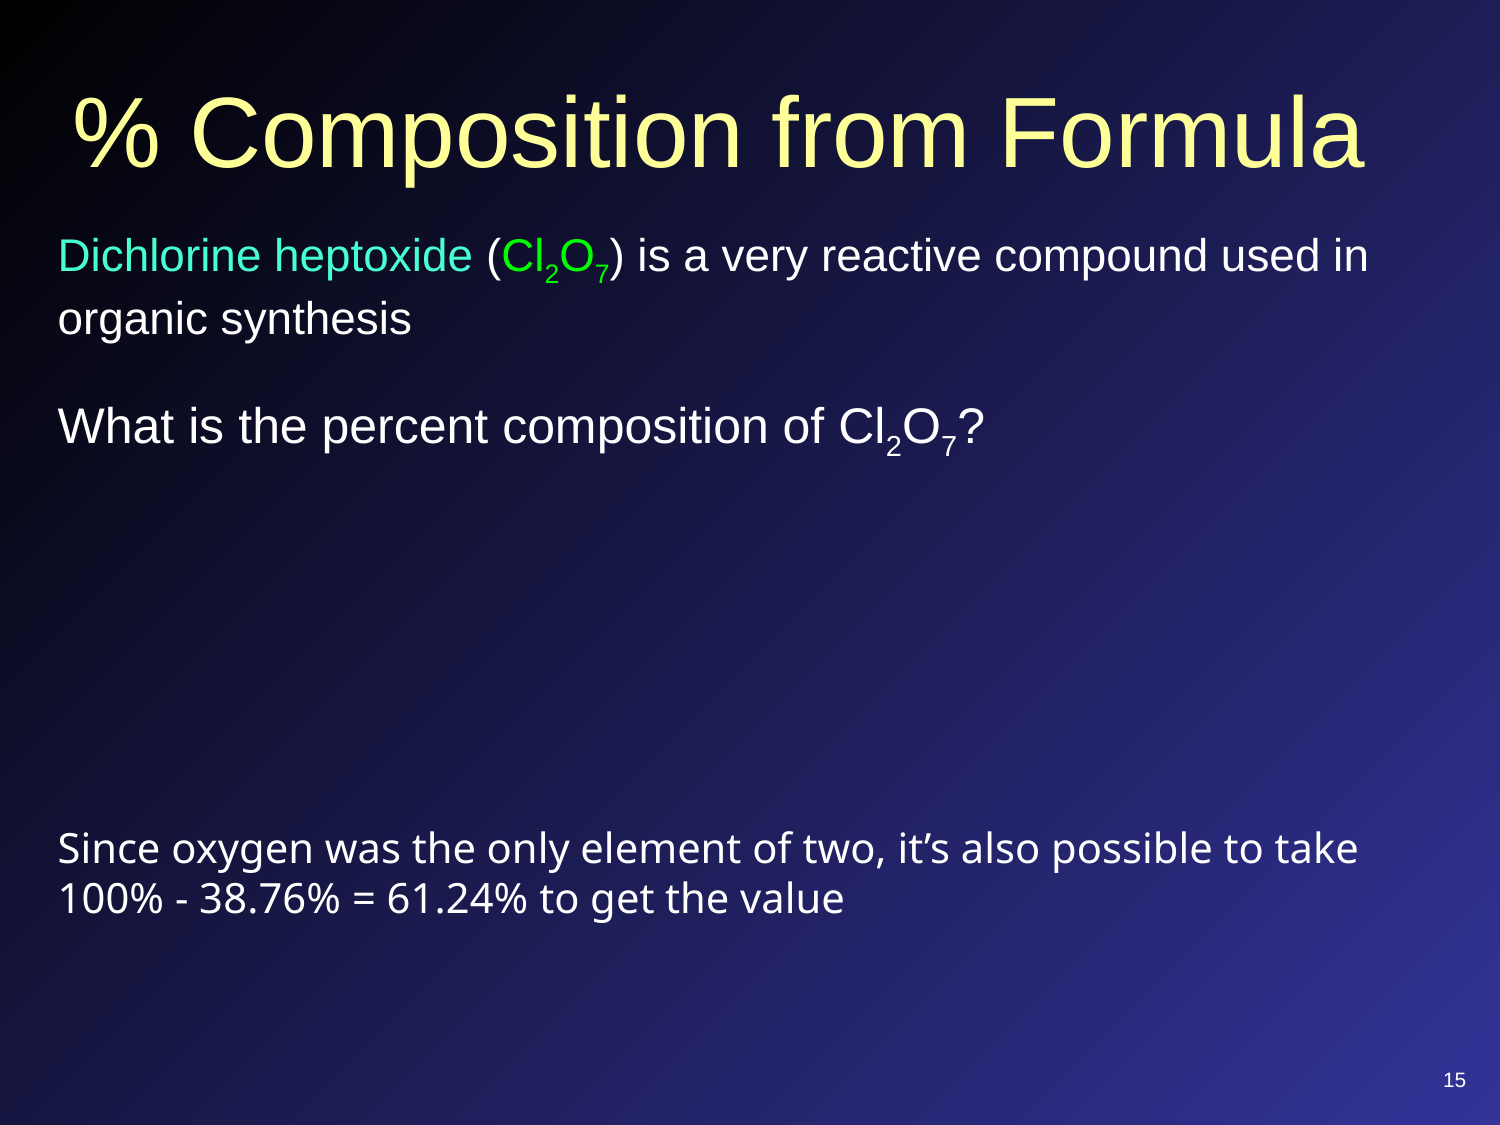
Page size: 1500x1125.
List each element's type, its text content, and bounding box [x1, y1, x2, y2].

title % Composition from Formula [57, 59, 1440, 197]
slide_number 15 [1217, 1040, 1482, 1118]
